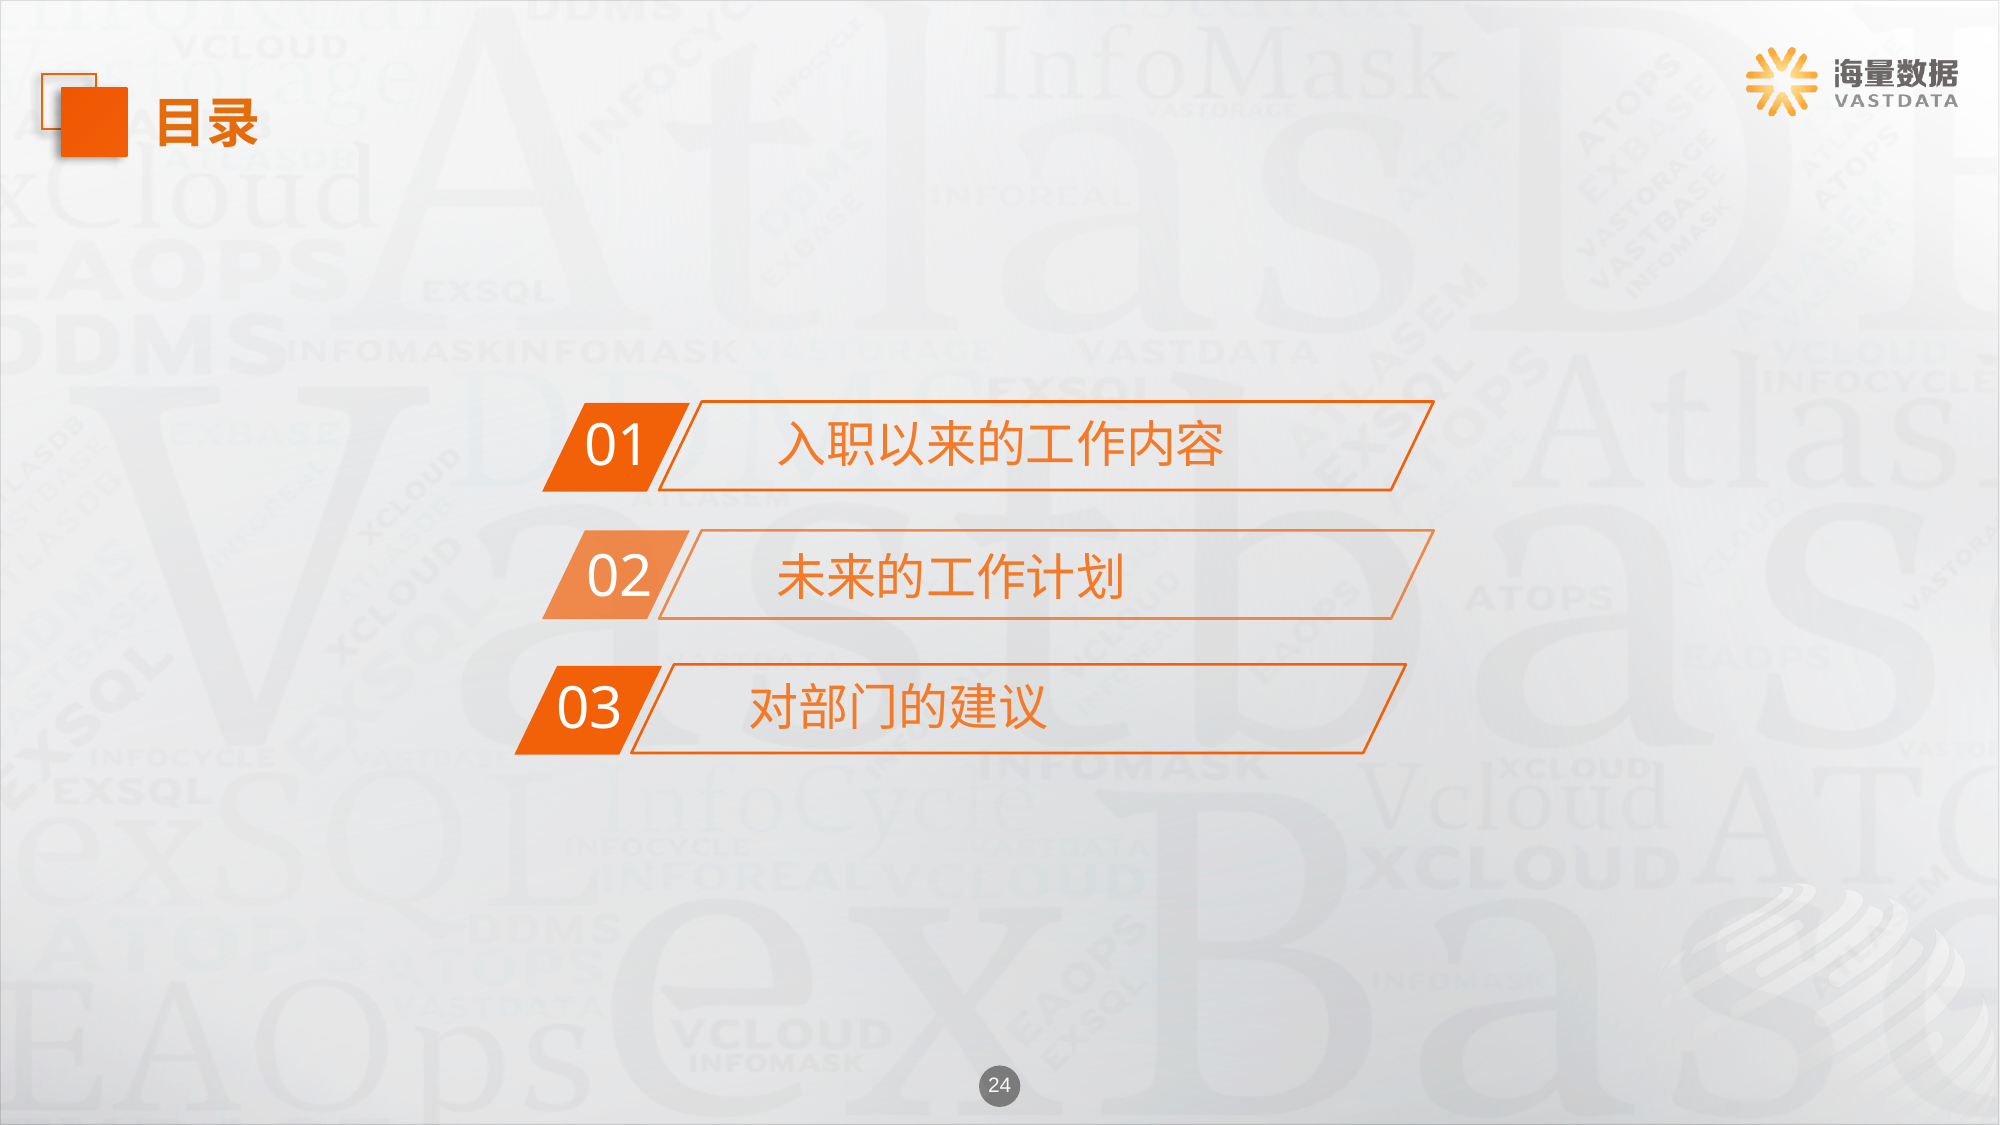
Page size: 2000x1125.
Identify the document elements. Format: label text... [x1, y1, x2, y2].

text_box [59, 85, 129, 158]
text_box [541, 399, 1434, 529]
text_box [514, 662, 1407, 755]
picture [0, 0, 2000, 1125]
text_box [40, 72, 98, 131]
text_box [541, 530, 1434, 620]
text_box 目录 [137, 81, 1216, 161]
